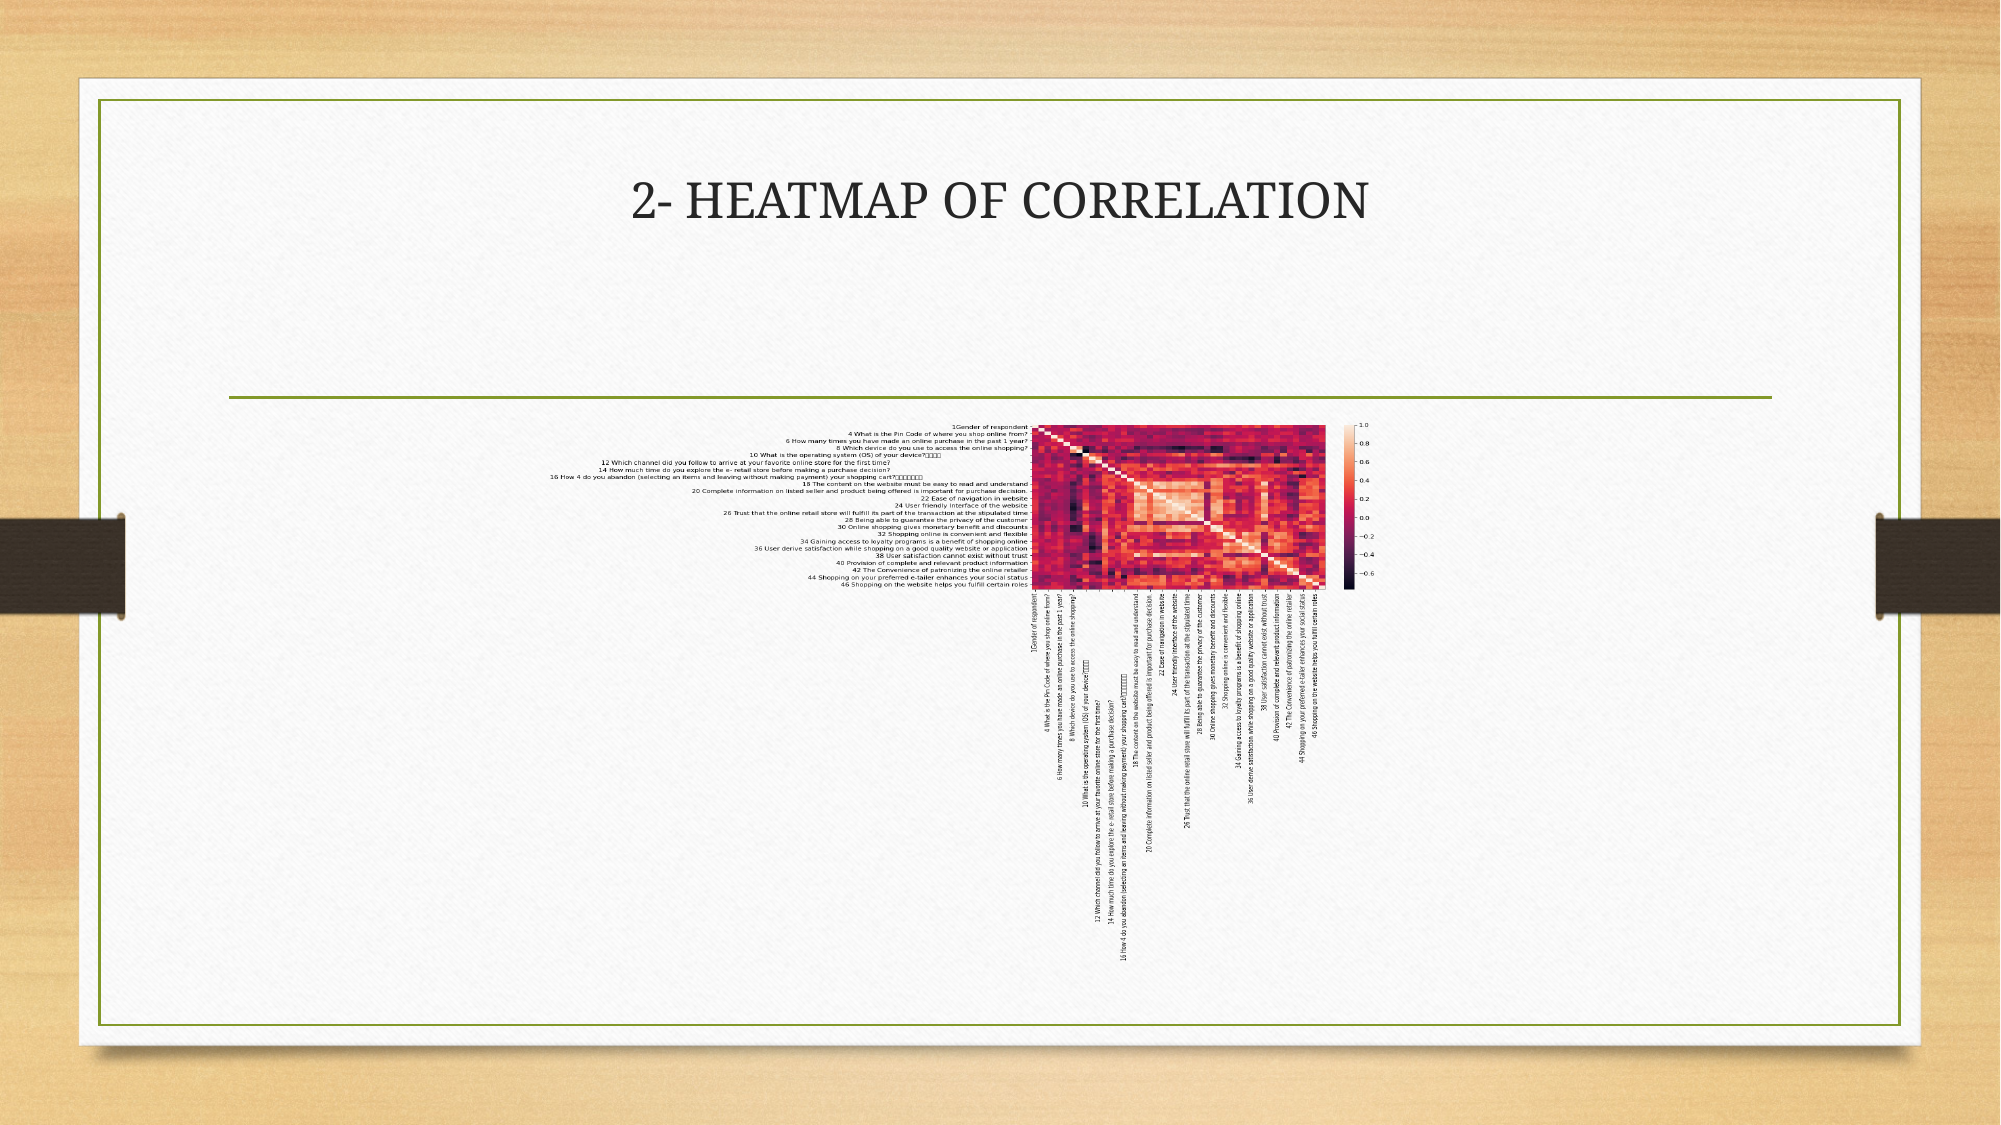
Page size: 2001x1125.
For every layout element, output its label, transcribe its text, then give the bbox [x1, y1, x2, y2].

picture [0, 0, 2001, 1125]
title 2- HEATMAP OF CORRELATION [212, 161, 1788, 236]
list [544, 419, 1379, 964]
